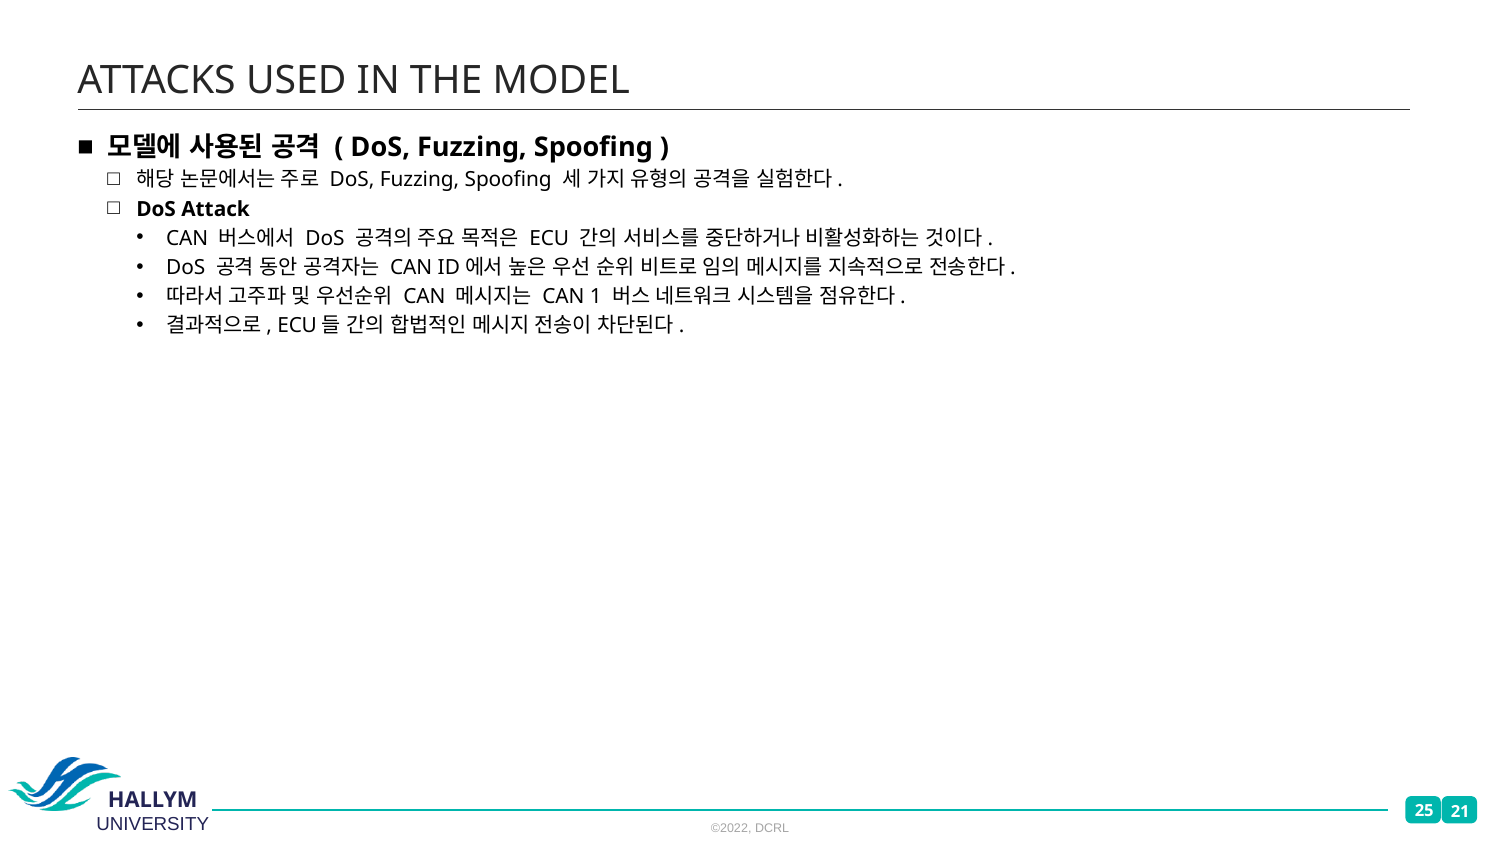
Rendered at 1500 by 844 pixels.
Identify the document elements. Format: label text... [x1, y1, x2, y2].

title ATTACKS USED IN THE MODEL [62, 46, 1438, 110]
picture [8, 757, 121, 811]
list 모델에 사용된 공격 ( DoS, Fuzzing, Spoofing ) 해당 논문에서는 주로 DoS, Fuzzing, Spoofing 세 가지 유형의 공격을 실험한다. DoS Attack CAN 버스에서 DoS 공격의 주요 목적은 ECU 간의 서비스를 중단하거나 비활성화하는 것이다. DoS 공격 동안 공격자는 CAN ID에서 높은 우선 순위 비트로 임의 메시지를 지속적으로 전송한다. 따라서 고주파 및 우선순위 CAN 메시지는 CAN 1 버스 네트워크 시스템을 점유한다. 결과적으로, ECU들 간의 합법적인 메시지 전송이 차단된다. [62, 121, 1438, 760]
